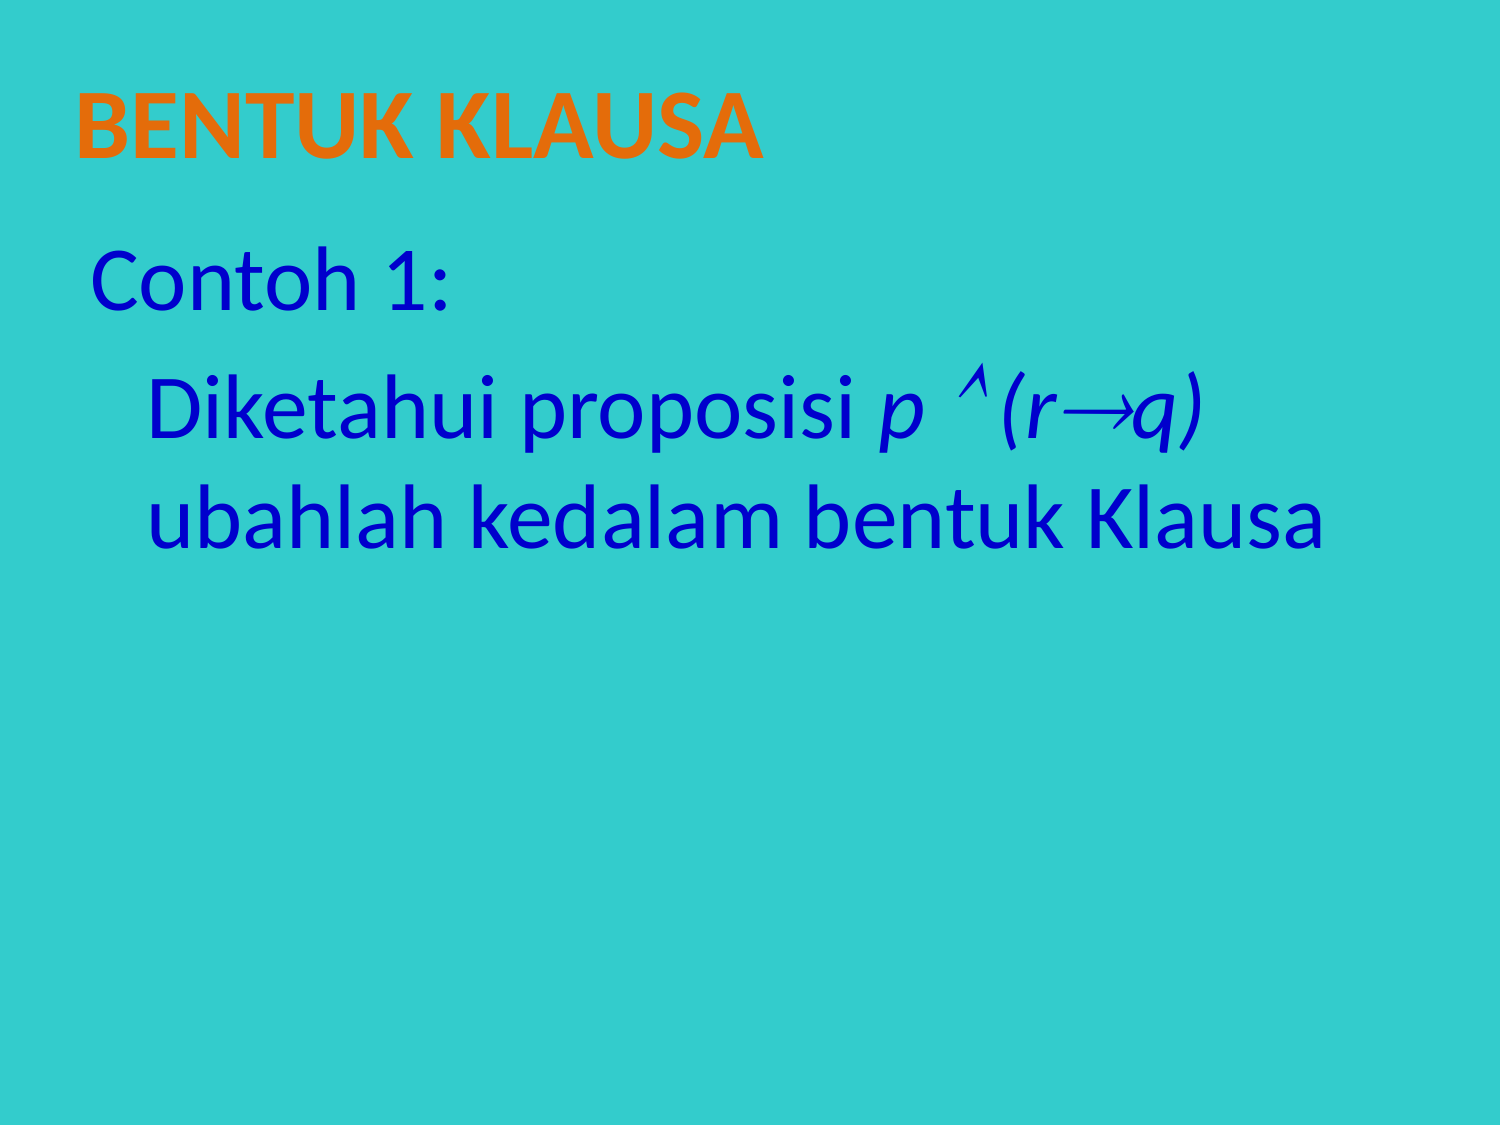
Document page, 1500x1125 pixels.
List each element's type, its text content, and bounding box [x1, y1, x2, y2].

text_box Bentuk klausa [59, 51, 781, 187]
list Contoh 1: Diketahui proposisi p  (rq) ubahlah kedalam bentuk Klausa [75, 210, 1425, 1055]
